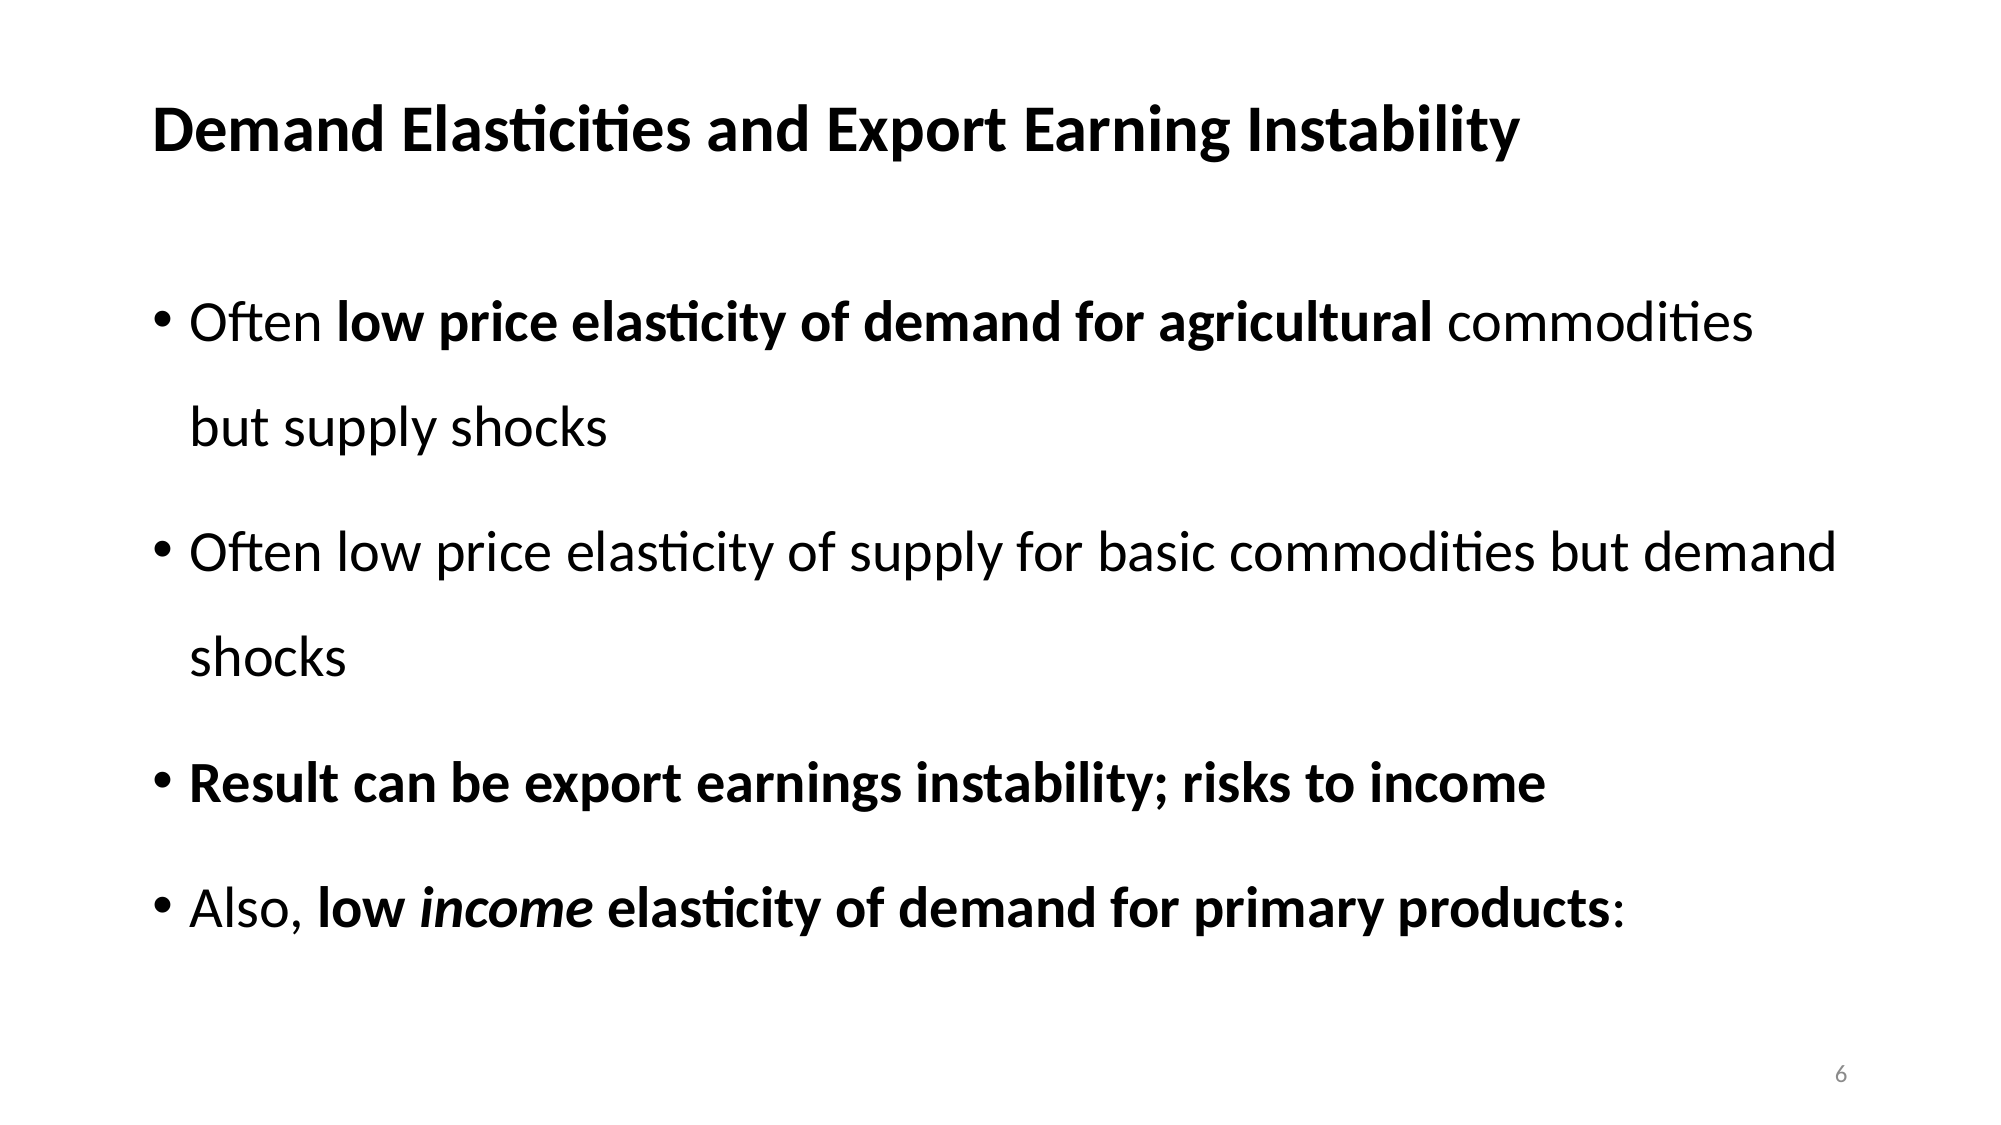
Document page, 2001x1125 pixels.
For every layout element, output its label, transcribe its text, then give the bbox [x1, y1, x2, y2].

slide_number 6 [1412, 1042, 1863, 1103]
title Demand Elasticities and Export Earning Instability [137, 59, 1863, 200]
list Often low price elasticity of demand for agricultural commodities but supply shocks Often low price elasticity of supply for basic commodities but demand shocks Result can be export earnings instability; risks to income Also, low income elasticity of demand for primary products: [137, 240, 1863, 1014]
